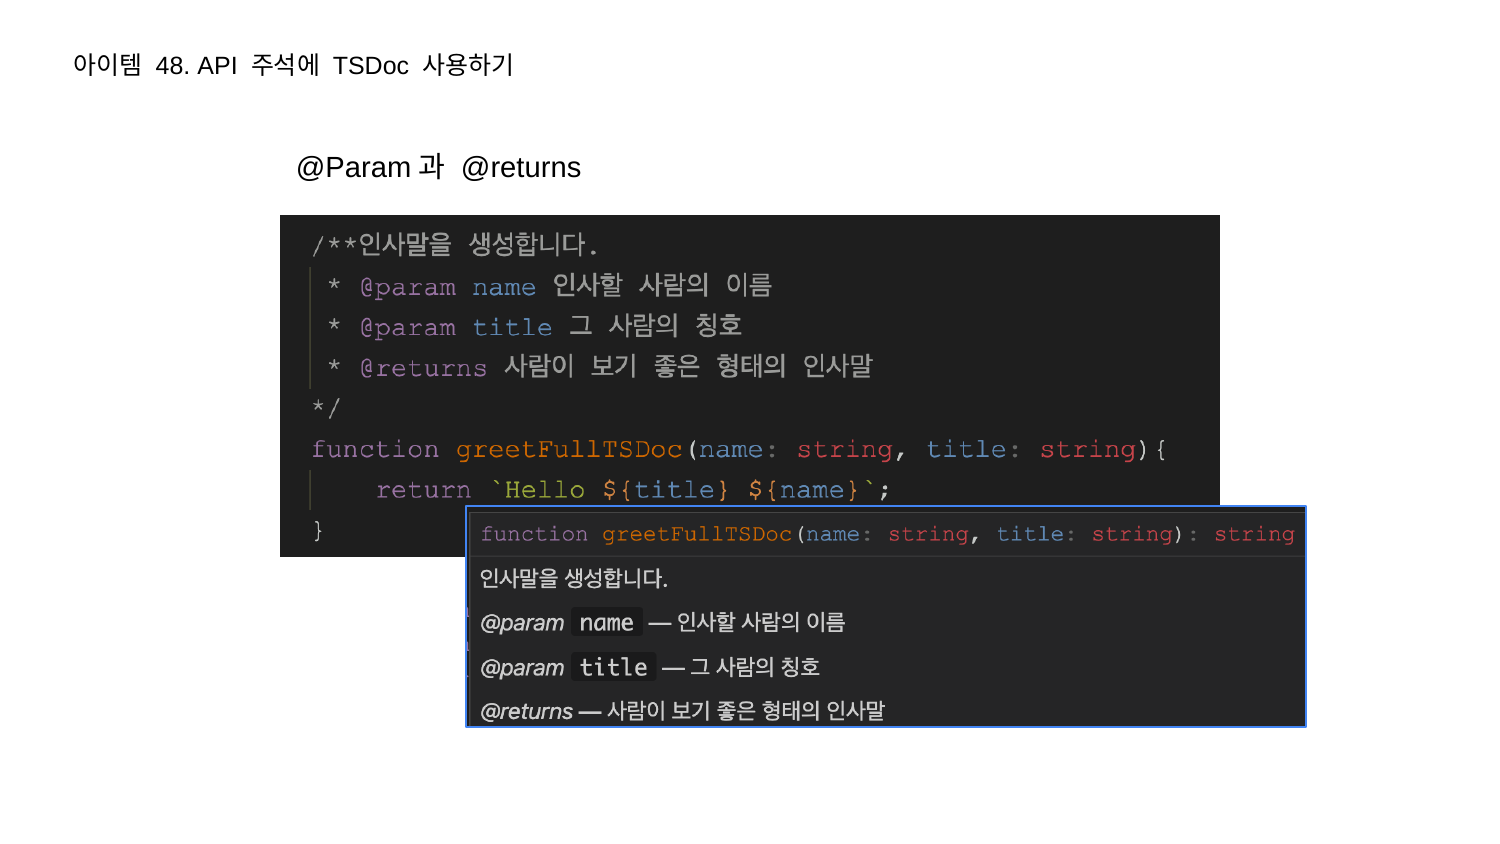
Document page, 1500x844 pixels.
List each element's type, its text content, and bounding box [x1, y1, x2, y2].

picture [280, 215, 1306, 727]
text_box 아이템 48. API 주석에 TSDoc 사용하기 [58, 34, 997, 95]
text_box @Param과 @returns [280, 133, 1155, 199]
